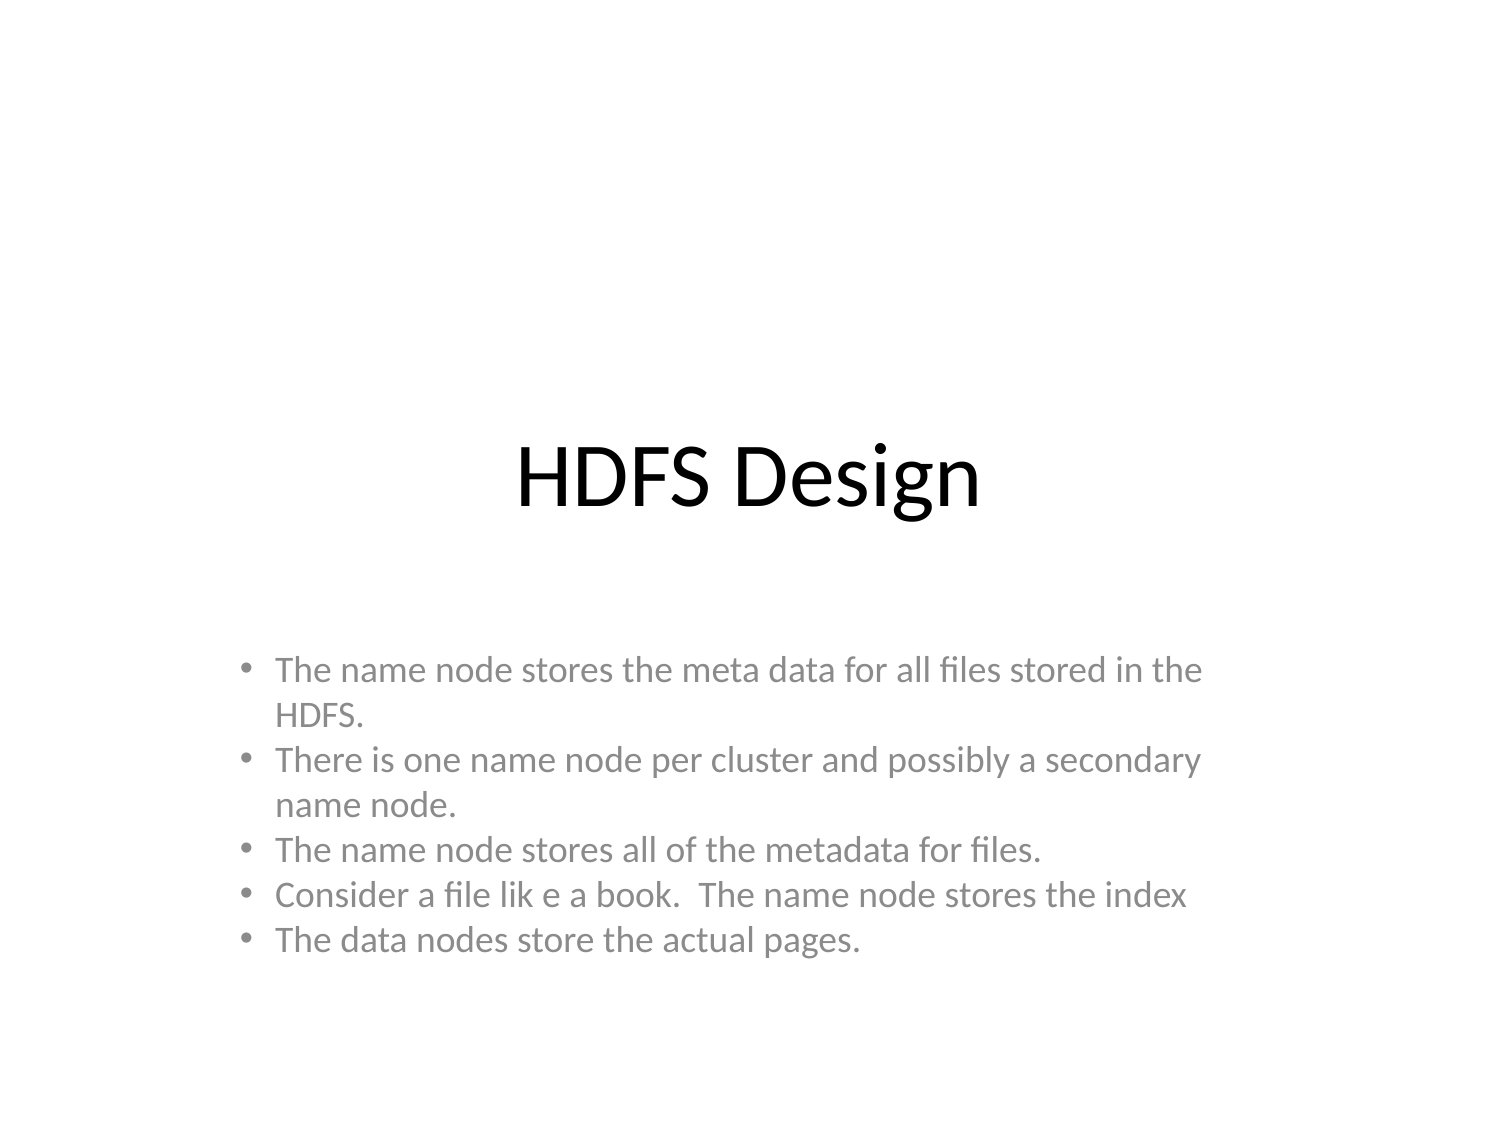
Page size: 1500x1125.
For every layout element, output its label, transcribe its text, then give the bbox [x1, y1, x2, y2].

text_box HDFS Design [112, 349, 1388, 591]
text_box The name node stores the meta data for all files stored in the HDFS. There is one name node per cluster and possibly a secondary name node. The name node stores all of the metadata for files. Consider a file lik e a book. The name node stores the index The data nodes store the actual pages. b [224, 637, 1275, 925]
